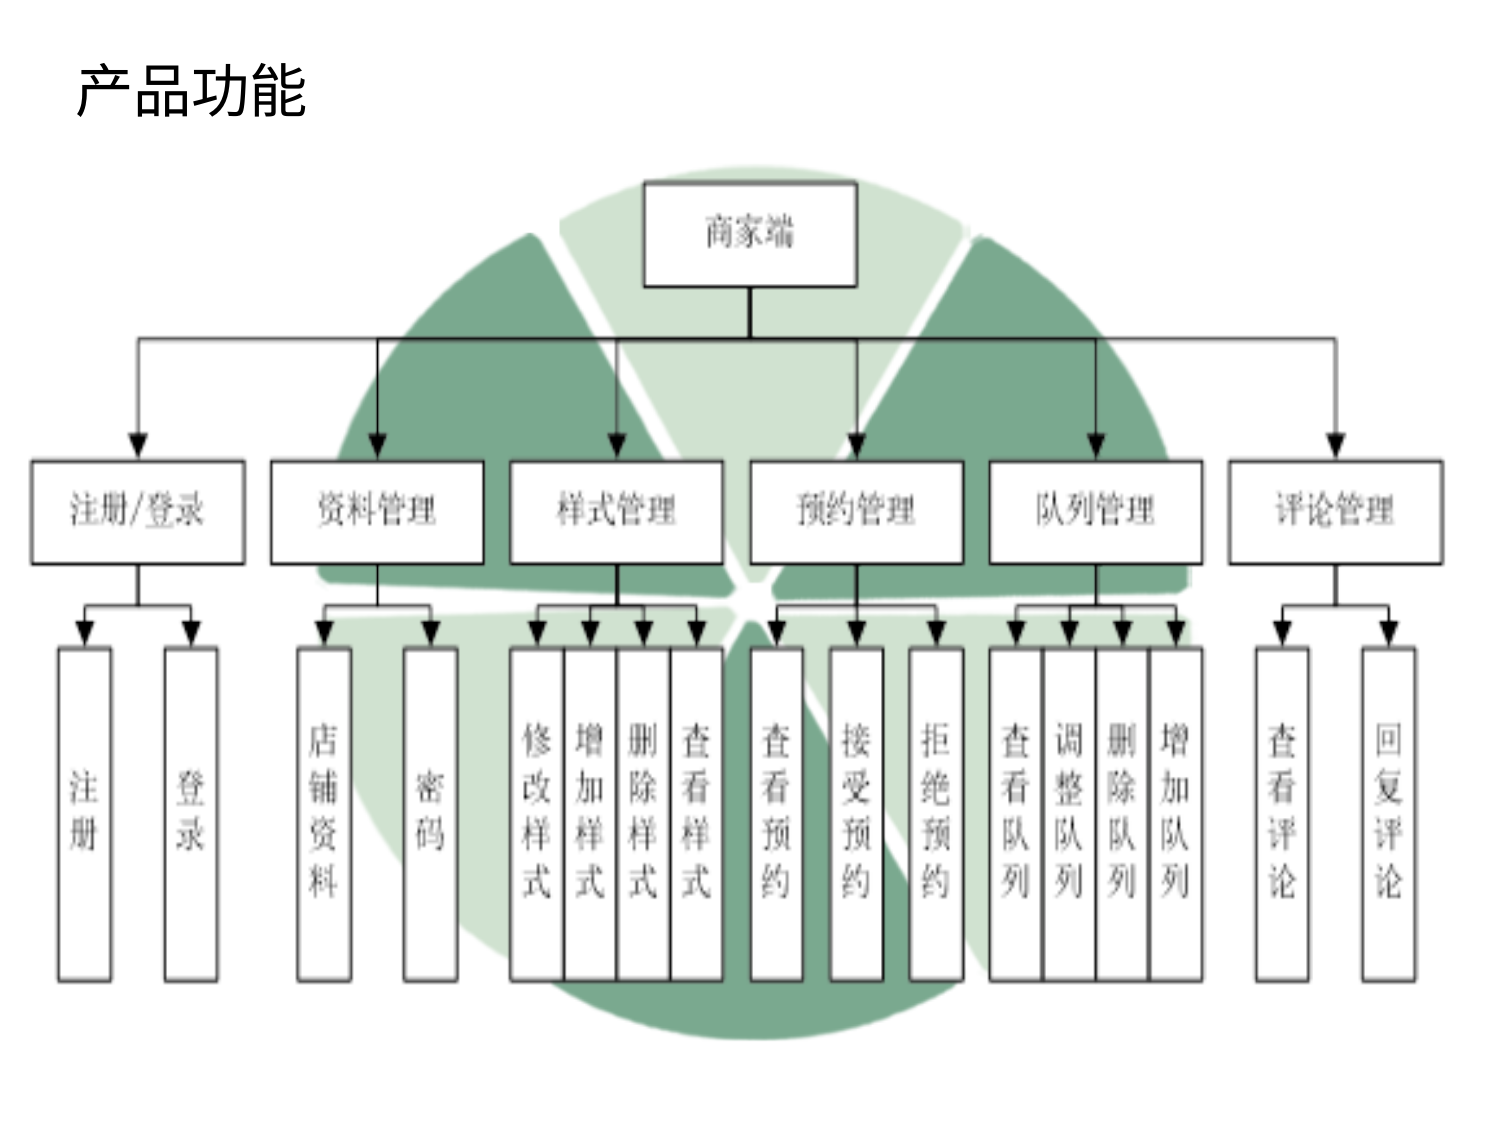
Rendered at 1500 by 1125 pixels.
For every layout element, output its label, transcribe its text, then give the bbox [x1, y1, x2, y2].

picture [27, 91, 1454, 1125]
text_box 产品功能 [60, 46, 323, 132]
